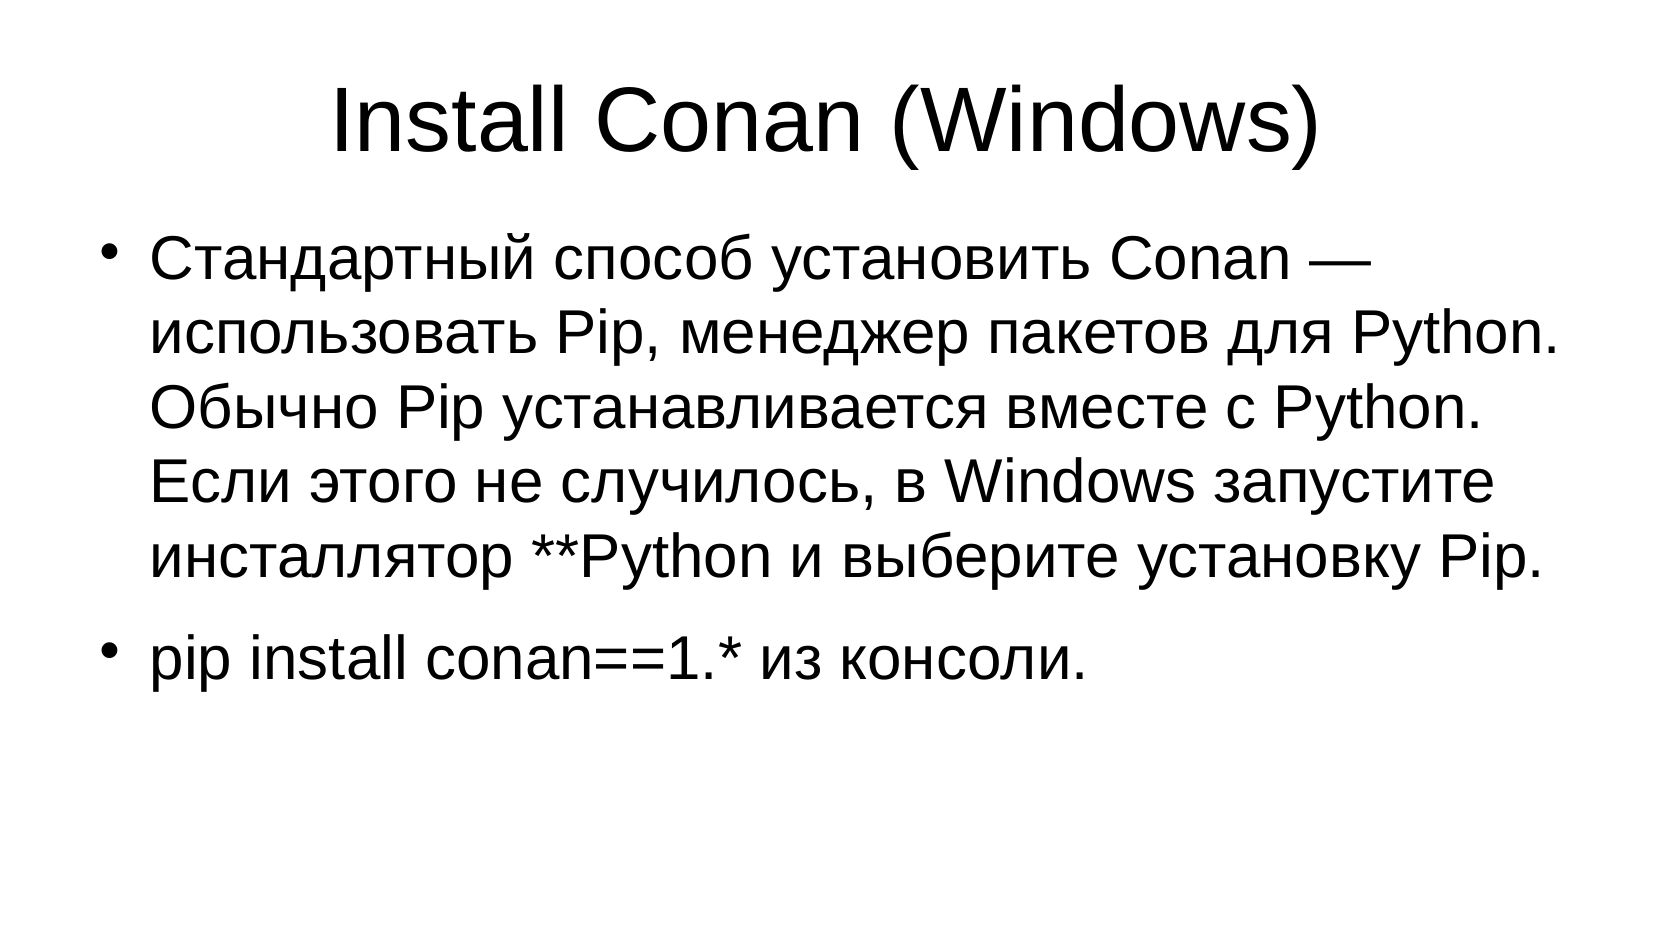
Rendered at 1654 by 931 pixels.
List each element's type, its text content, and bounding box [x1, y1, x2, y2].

title Install Conan (Windows) [82, 37, 1571, 193]
list Стандартный способ установить Conan — использовать Pip, менеджер пакетов для Python. Обычно Pip устанавливается вместе с Python. Если этого не случилось, в Windows запустите инсталлятор **Python и выберите установку Pip. pip install conan==1.* из консоли. [82, 217, 1571, 757]
